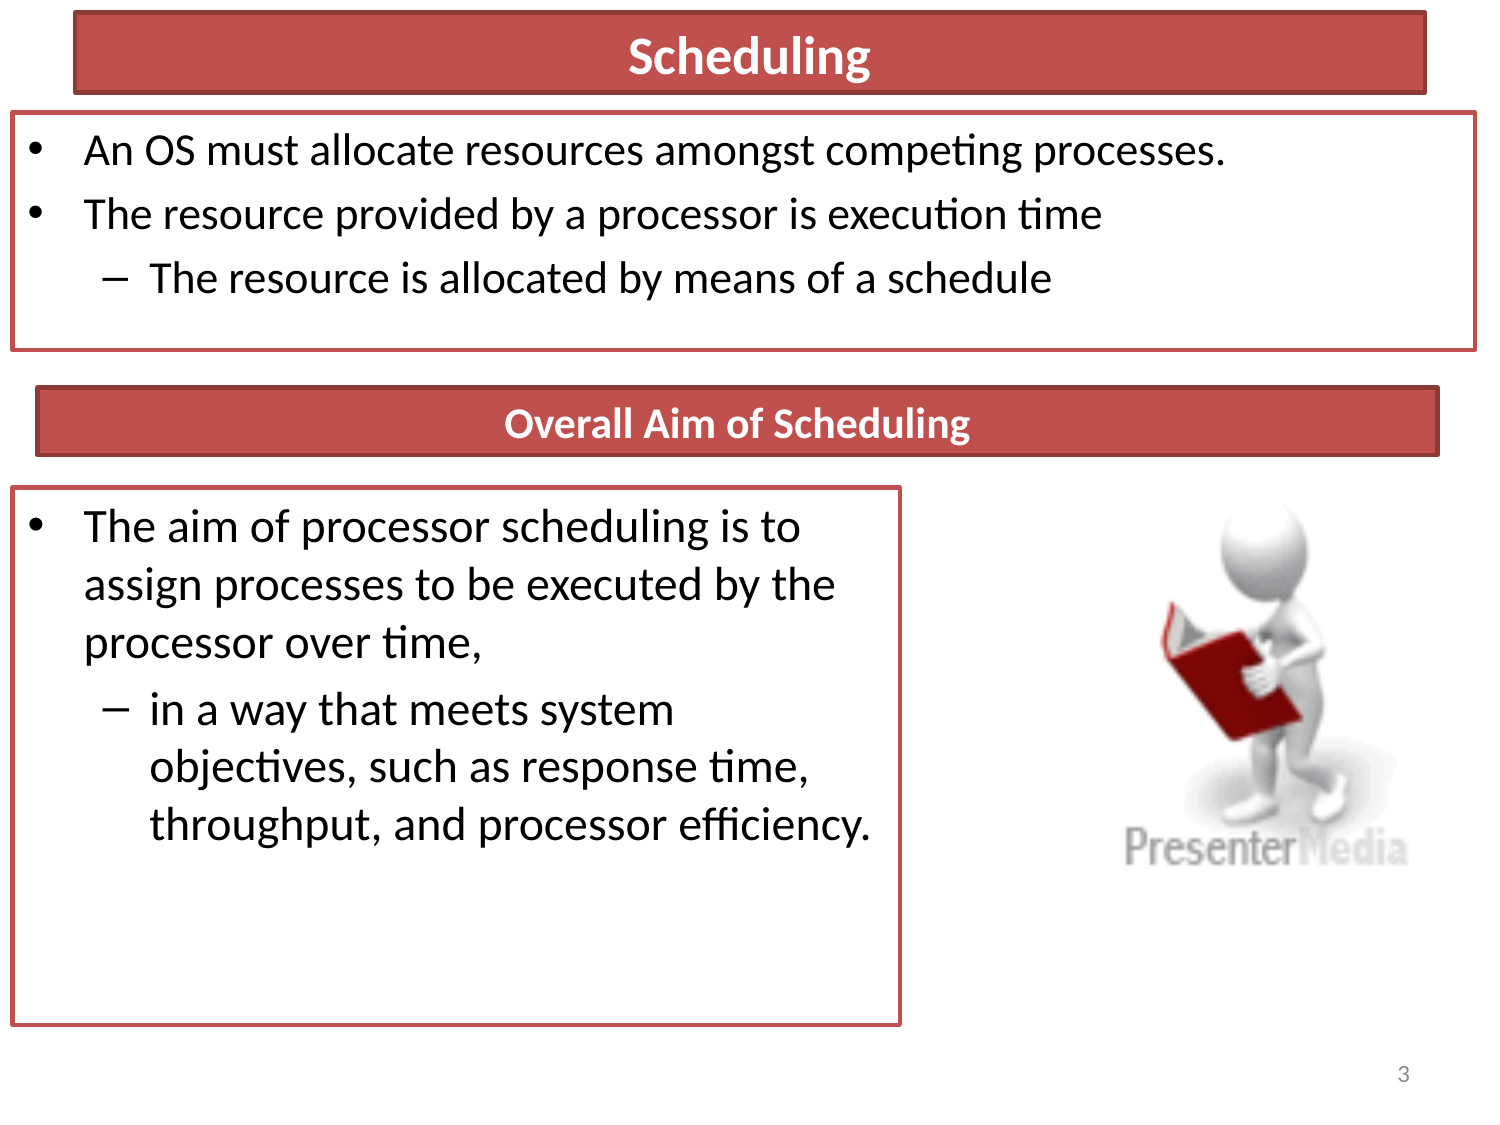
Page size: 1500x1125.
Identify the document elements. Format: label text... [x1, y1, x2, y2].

title Scheduling [73, 10, 1427, 95]
picture [1087, 487, 1460, 901]
text_box The aim of processor scheduling is to assign processes to be executed by the processor over time, in a way that meets system objectives, such as response time, throughput, and processor efficiency. [10, 485, 902, 1027]
list An OS must allocate resources amongst competing processes. The resource provided by a processor is execution time The resource is allocated by means of a schedule [10, 110, 1477, 352]
slide_number 3 [1074, 1042, 1425, 1103]
text_box Overall Aim of Scheduling [35, 385, 1440, 457]
